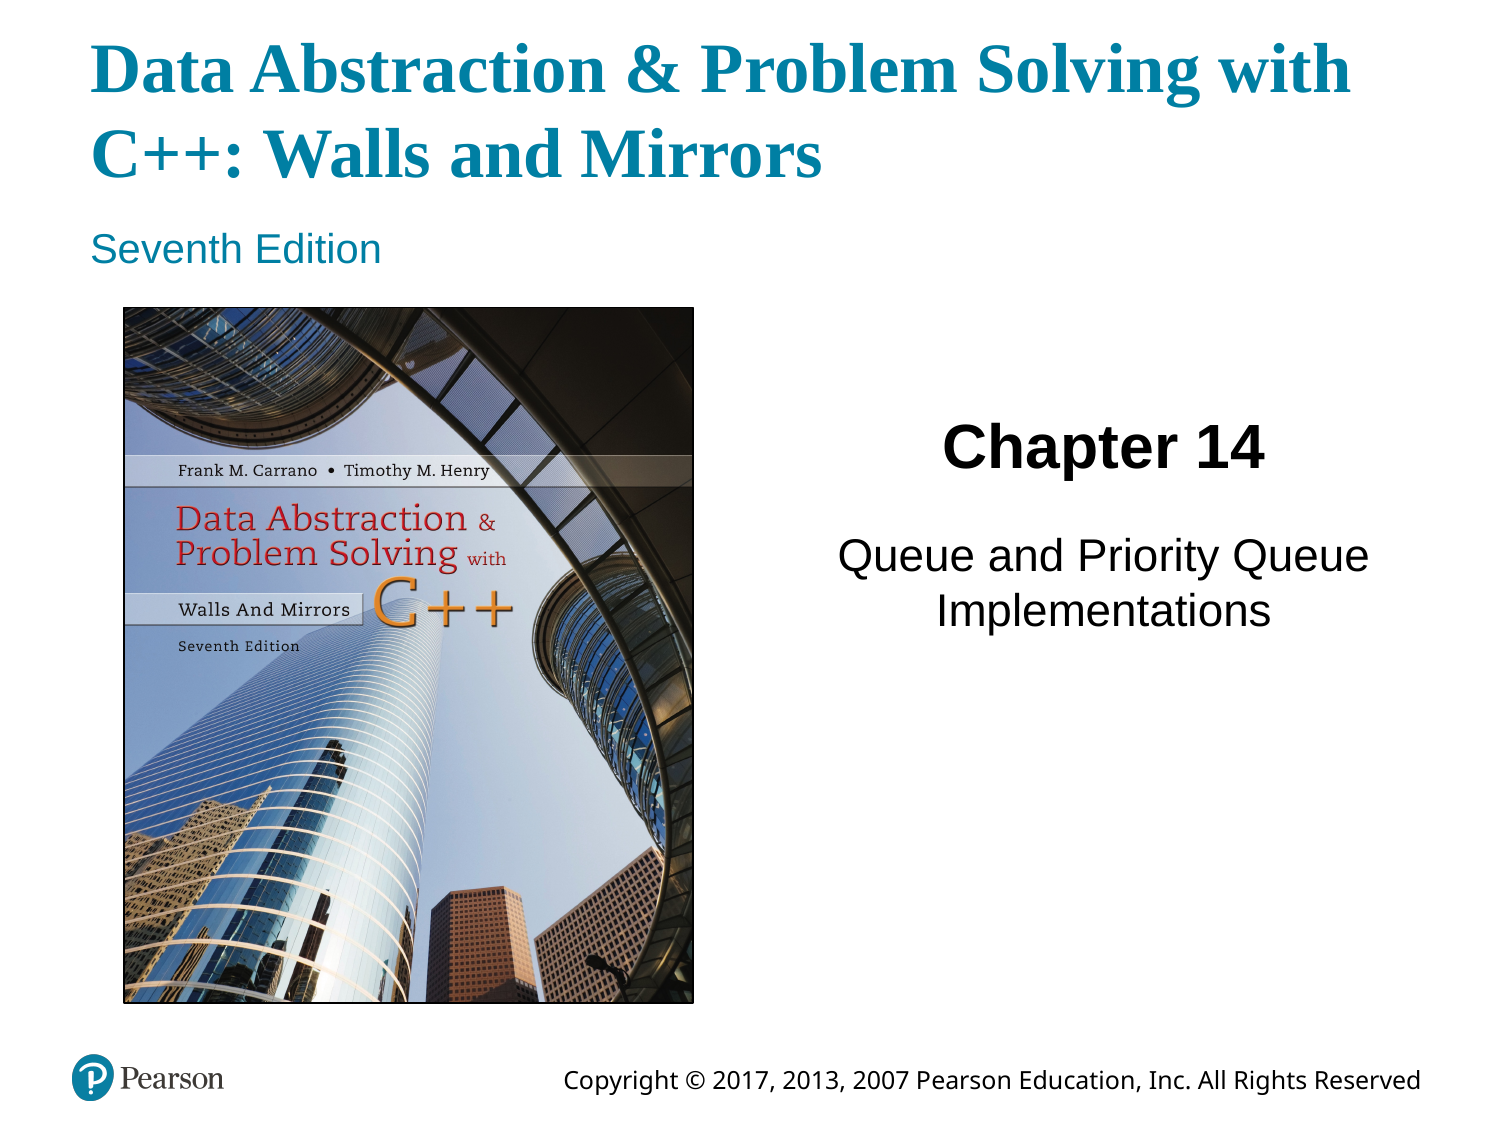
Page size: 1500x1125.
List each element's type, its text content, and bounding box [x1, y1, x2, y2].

picture [124, 308, 693, 1003]
list Copyright © 2017, 2013, 2007 Pearson Education, Inc. All Rights Reserved [447, 1065, 1438, 1094]
list Queue and Priority Queue Implementations [783, 510, 1425, 806]
picture [72, 1054, 88, 1070]
list Chapter 14 [783, 315, 1425, 497]
picture [72, 1087, 83, 1101]
title Data Abstraction & Problem Solving with C + +: Walls and Mirrors [75, 35, 1425, 206]
picture [98, 1054, 224, 1101]
list Seventh Edition [75, 206, 1425, 286]
picture [80, 1063, 106, 1088]
